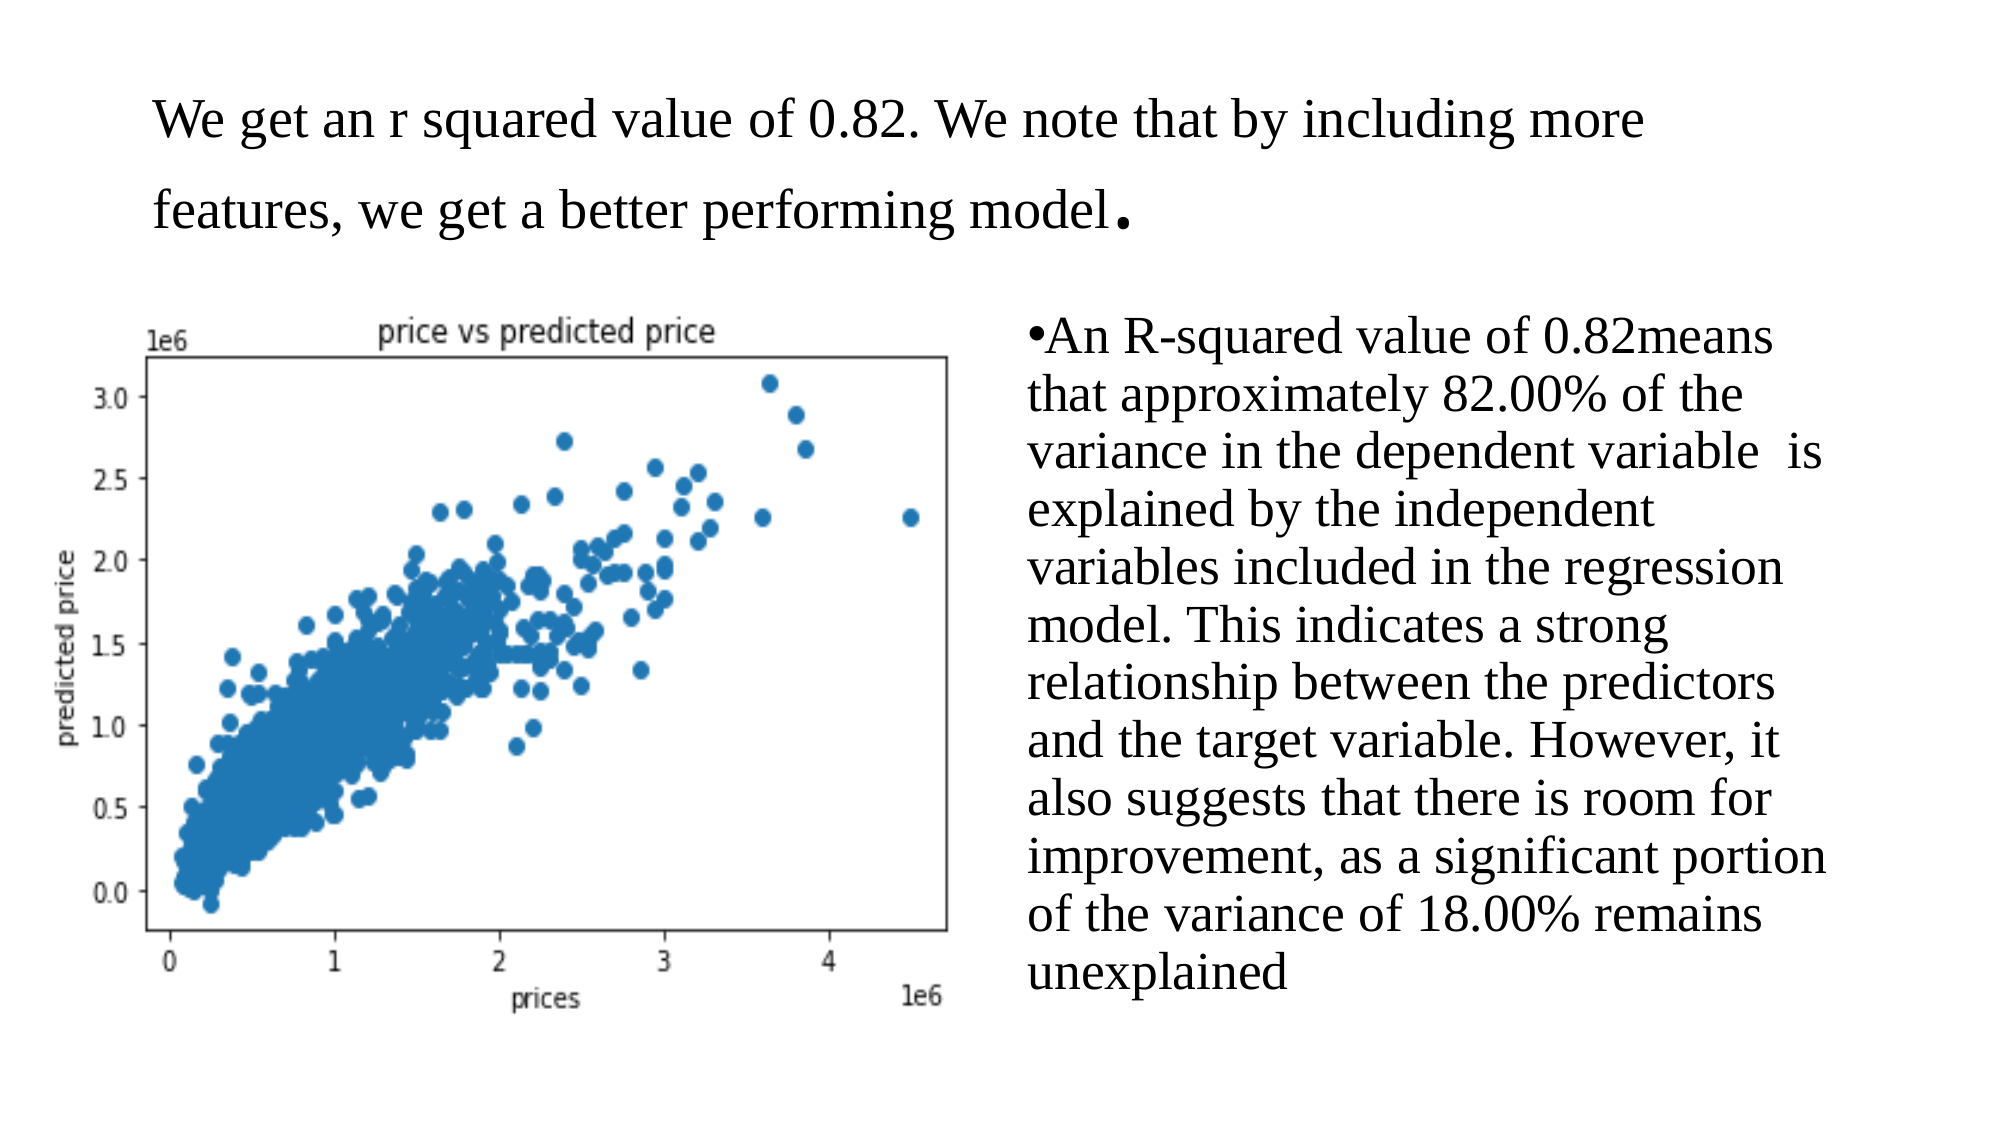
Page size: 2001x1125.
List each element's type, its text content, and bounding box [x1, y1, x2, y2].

title We get an r squared value of 0.82. We note that by including more features, we get a better performing model. [137, 59, 1863, 278]
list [41, 299, 963, 1030]
list An R-squared value of 0.82means that approximately 82.00% of the variance in the dependent variable is explained by the independent variables included in the regression model. This indicates a strong relationship between the predictors and the target variable. However, it also suggests that there is room for improvement, as a significant portion of the variance of 18.00% remains unexplained [1012, 299, 1863, 1014]
